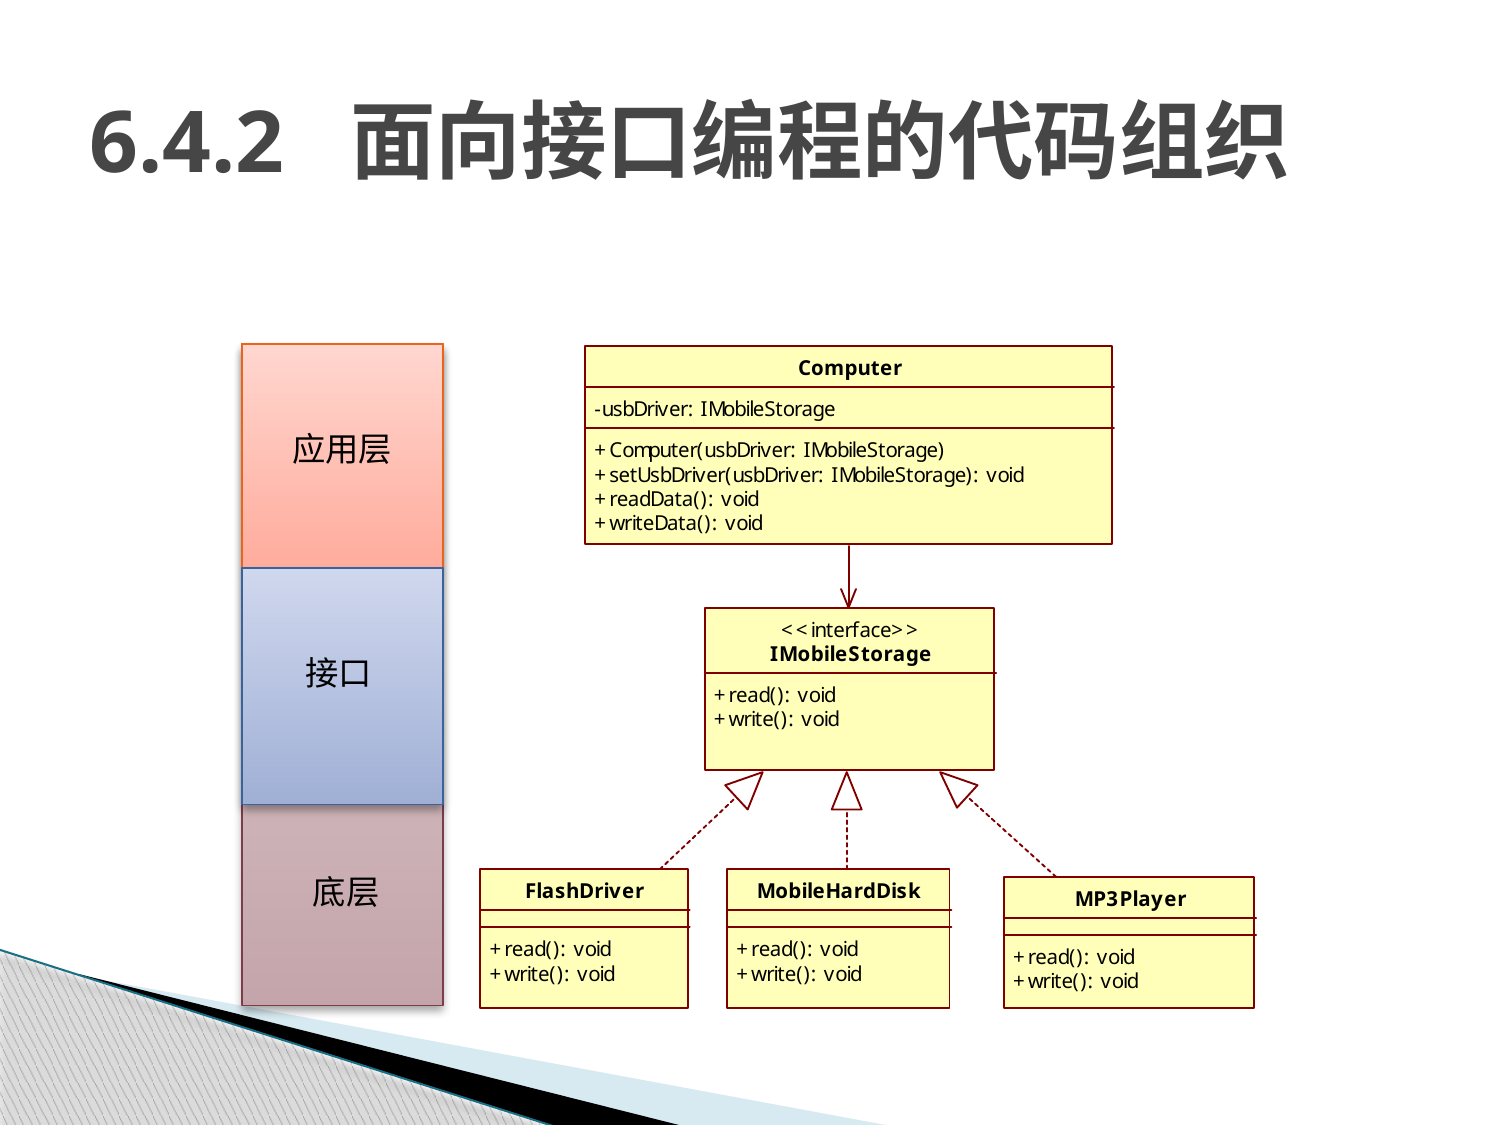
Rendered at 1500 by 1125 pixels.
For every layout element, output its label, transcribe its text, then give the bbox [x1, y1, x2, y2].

picture [442, 308, 1294, 1048]
text_box 应用层 [277, 420, 436, 476]
text_box 底层 [265, 863, 427, 919]
text_box [241, 343, 436, 567]
text_box 接口 [258, 645, 420, 700]
title 6.4.2 面向接口编程的代码组织 [75, 45, 1425, 233]
text_box [241, 567, 436, 805]
text_box [241, 814, 436, 1006]
